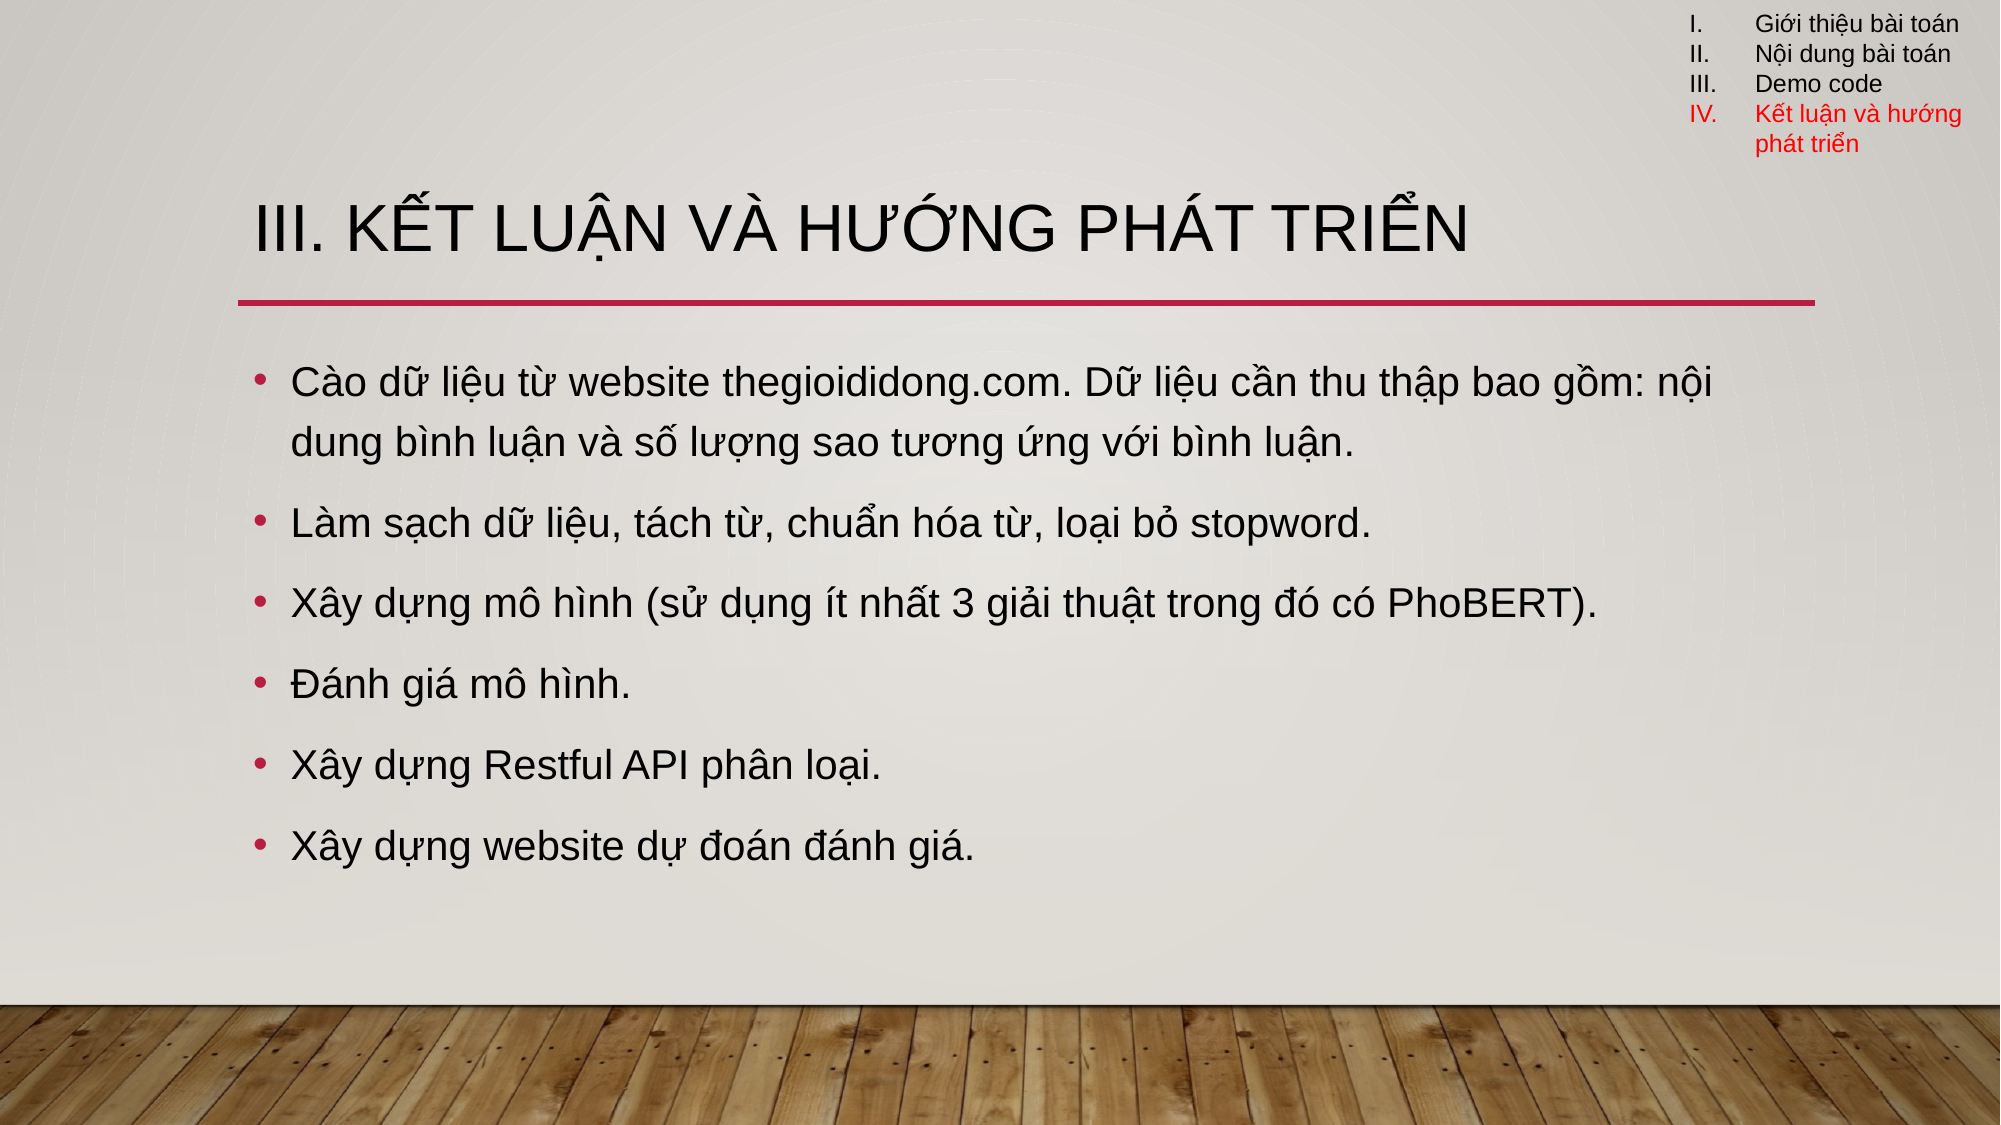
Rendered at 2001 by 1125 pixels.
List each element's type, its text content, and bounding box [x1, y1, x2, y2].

text_box III. Kết luận và hướng phát triển [238, 186, 1814, 281]
picture [0, 1005, 2000, 1125]
text_box Giới thiệu bài toán Nội dung bài toán Demo code Kết luận và hướng phát triển [1674, 0, 2000, 165]
list Cào dữ liệu từ website thegioididong.com. Dữ liệu cần thu thập bao gồm: nội dung bình luận và số lượng sao tương ứng với bình luận. Làm sạch dữ liệu, tách từ, chuẩn hóa từ, loại bỏ stopword. Xây dựng mô hình (sử dụng ít nhất 3 giải thuật trong đó có PhoBERT). Đánh giá mô hình. Xây dựng Restful API phân loại. Xây dựng website dự đoán đánh giá. [238, 336, 1814, 881]
